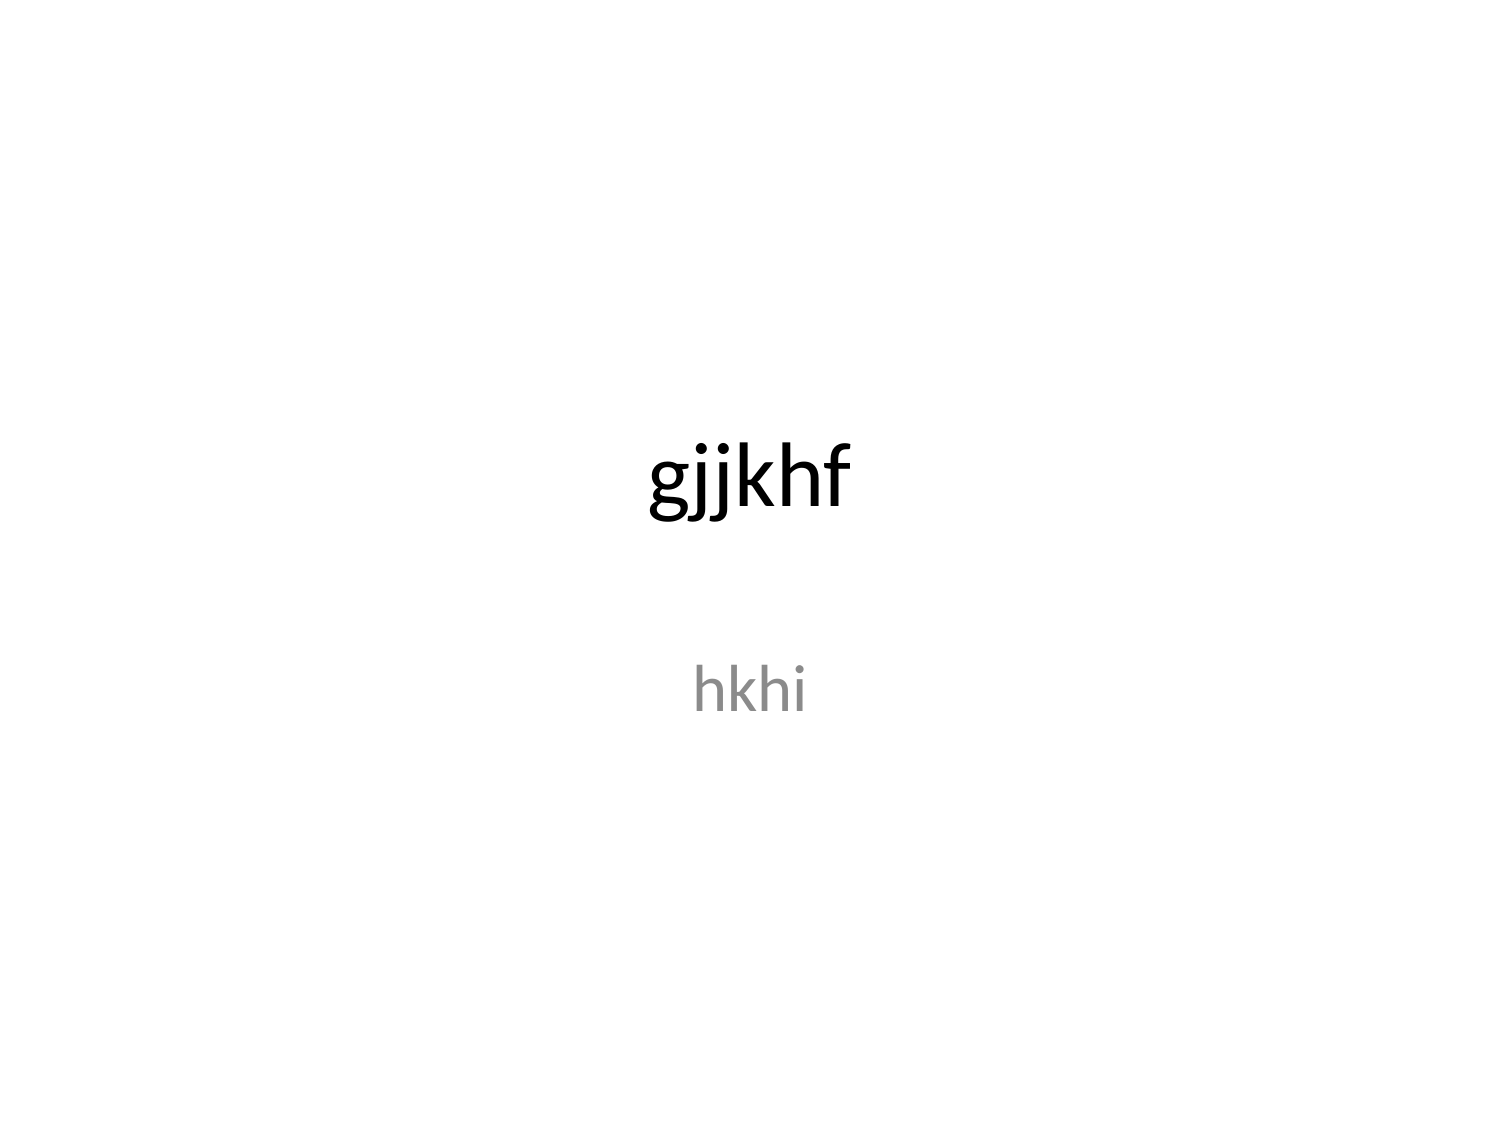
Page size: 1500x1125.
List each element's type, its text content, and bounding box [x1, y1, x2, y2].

subtitle hkhi [225, 637, 1275, 925]
title gjjkhf [112, 349, 1388, 591]
